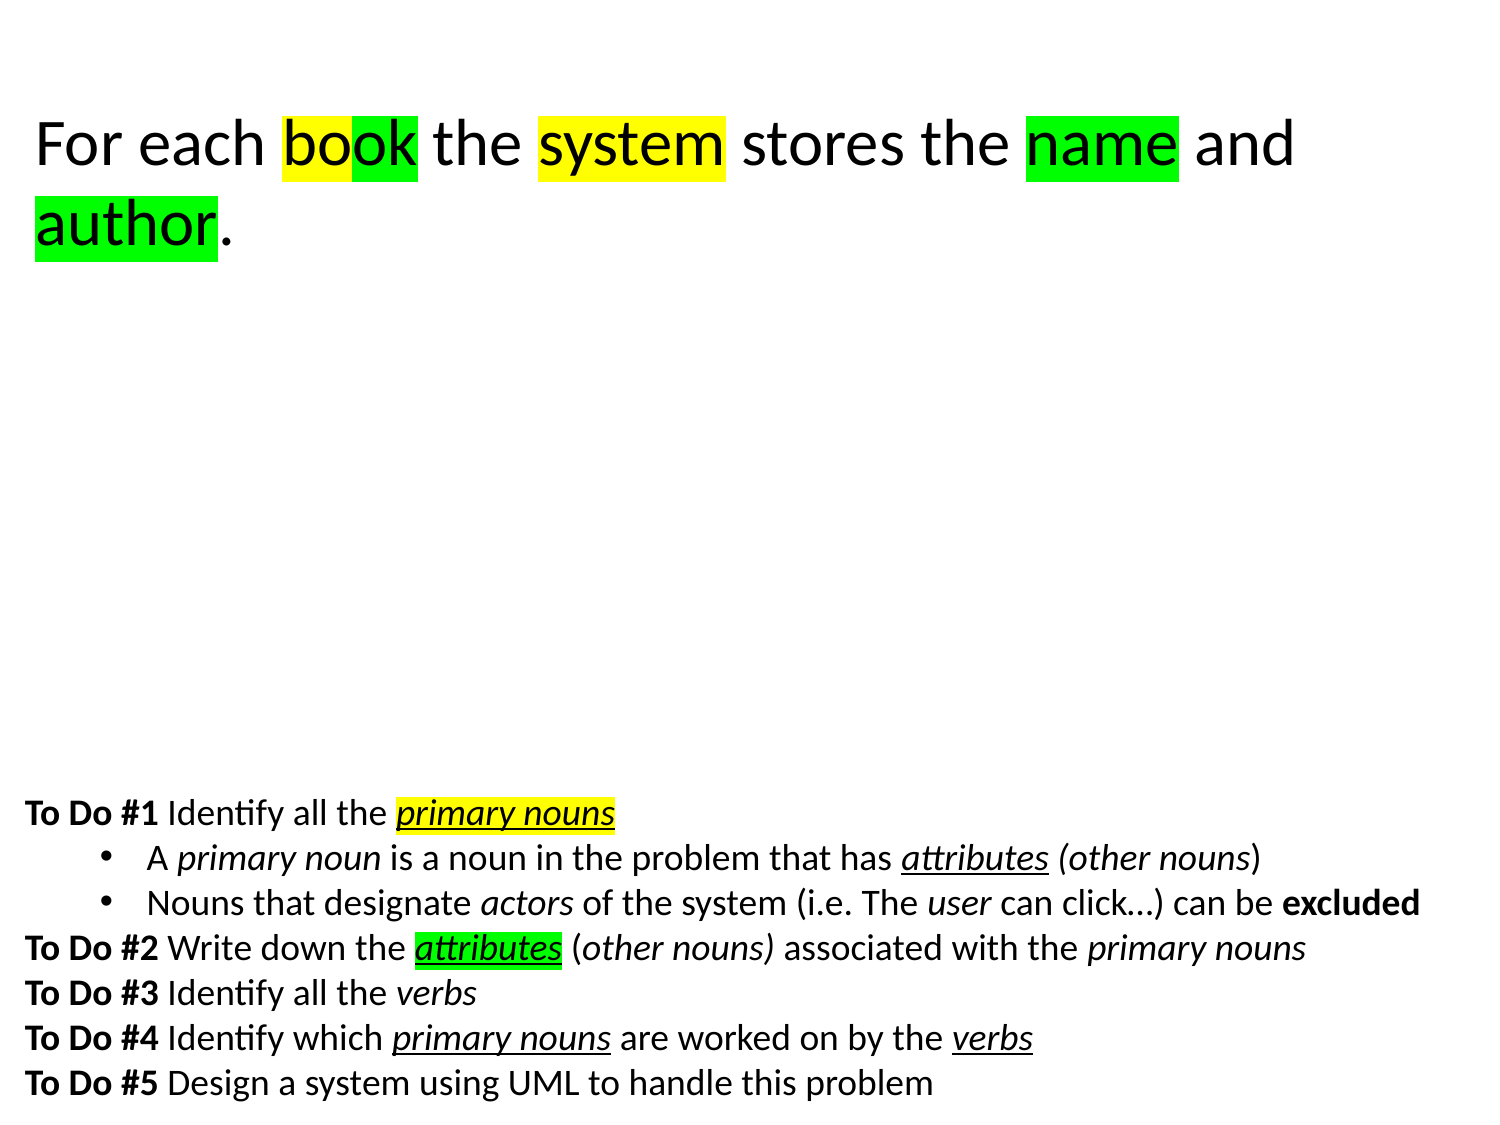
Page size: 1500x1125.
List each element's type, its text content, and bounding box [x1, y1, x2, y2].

text_box To Do #1 Identify all the primary nouns A primary noun is a noun in the problem that has attributes (other nouns) Nouns that designate actors of the system (i.e. The user can click…) can be excluded To Do #2 Write down the attributes (other nouns) associated with the primary nouns To Do #3 Identify all the verbs To Do #4 Identify which primary nouns are worked on by the verbs To Do #5 Design a system using UML to handle this problem [10, 780, 1490, 1110]
text_box A website tracks books and the kids that read them. For each book the system stores the name and author. For each kid the system stores name and grade level. The teacher enters when a kid reads a particular book. It should be possible to print a report on a book that includes all kids who have read a particular book (with their grade level). It should be possible to print a report on a kid that includes the books (with authors) a particular kid has read. [20, 11, 1500, 747]
